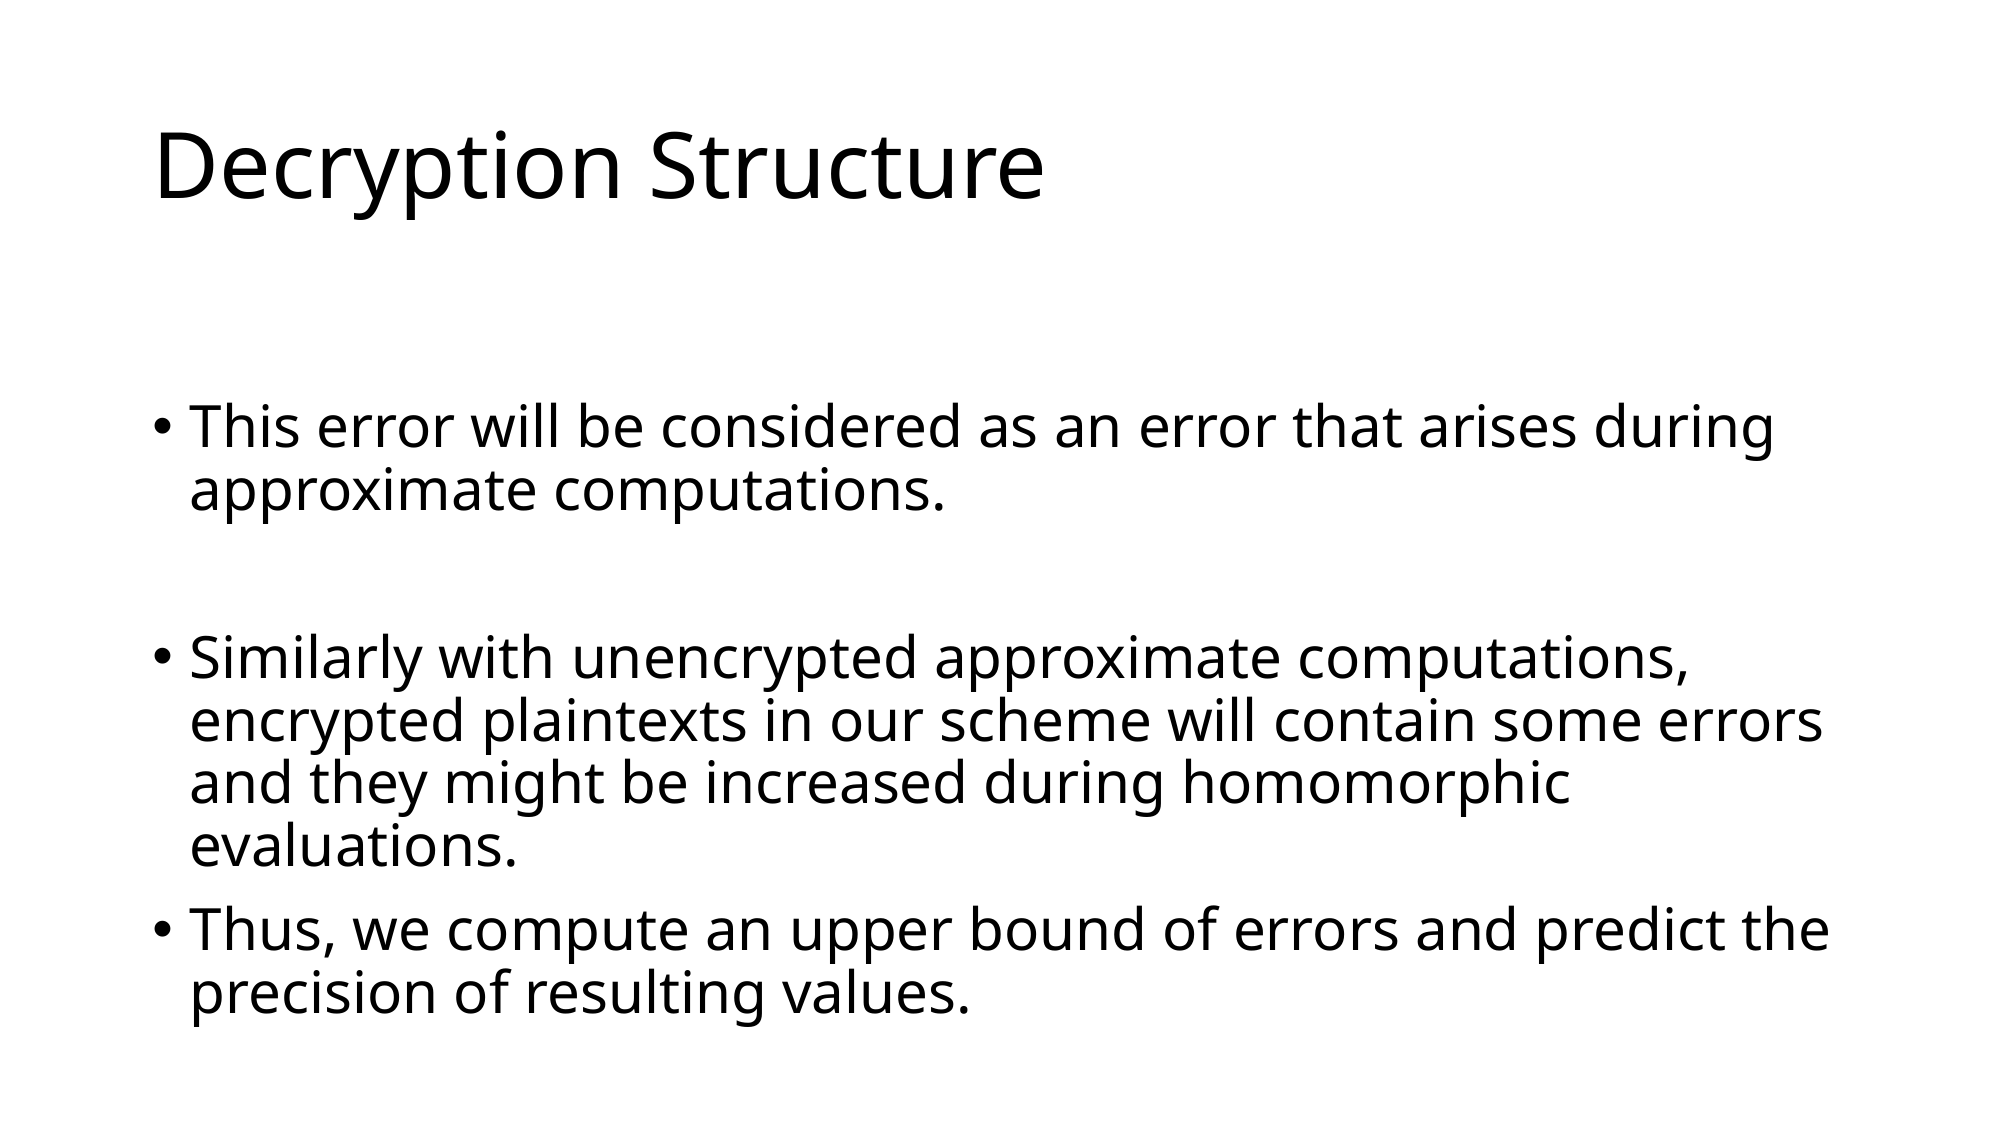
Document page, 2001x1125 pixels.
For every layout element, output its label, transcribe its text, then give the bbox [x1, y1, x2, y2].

title Decryption Structure [137, 59, 1863, 278]
